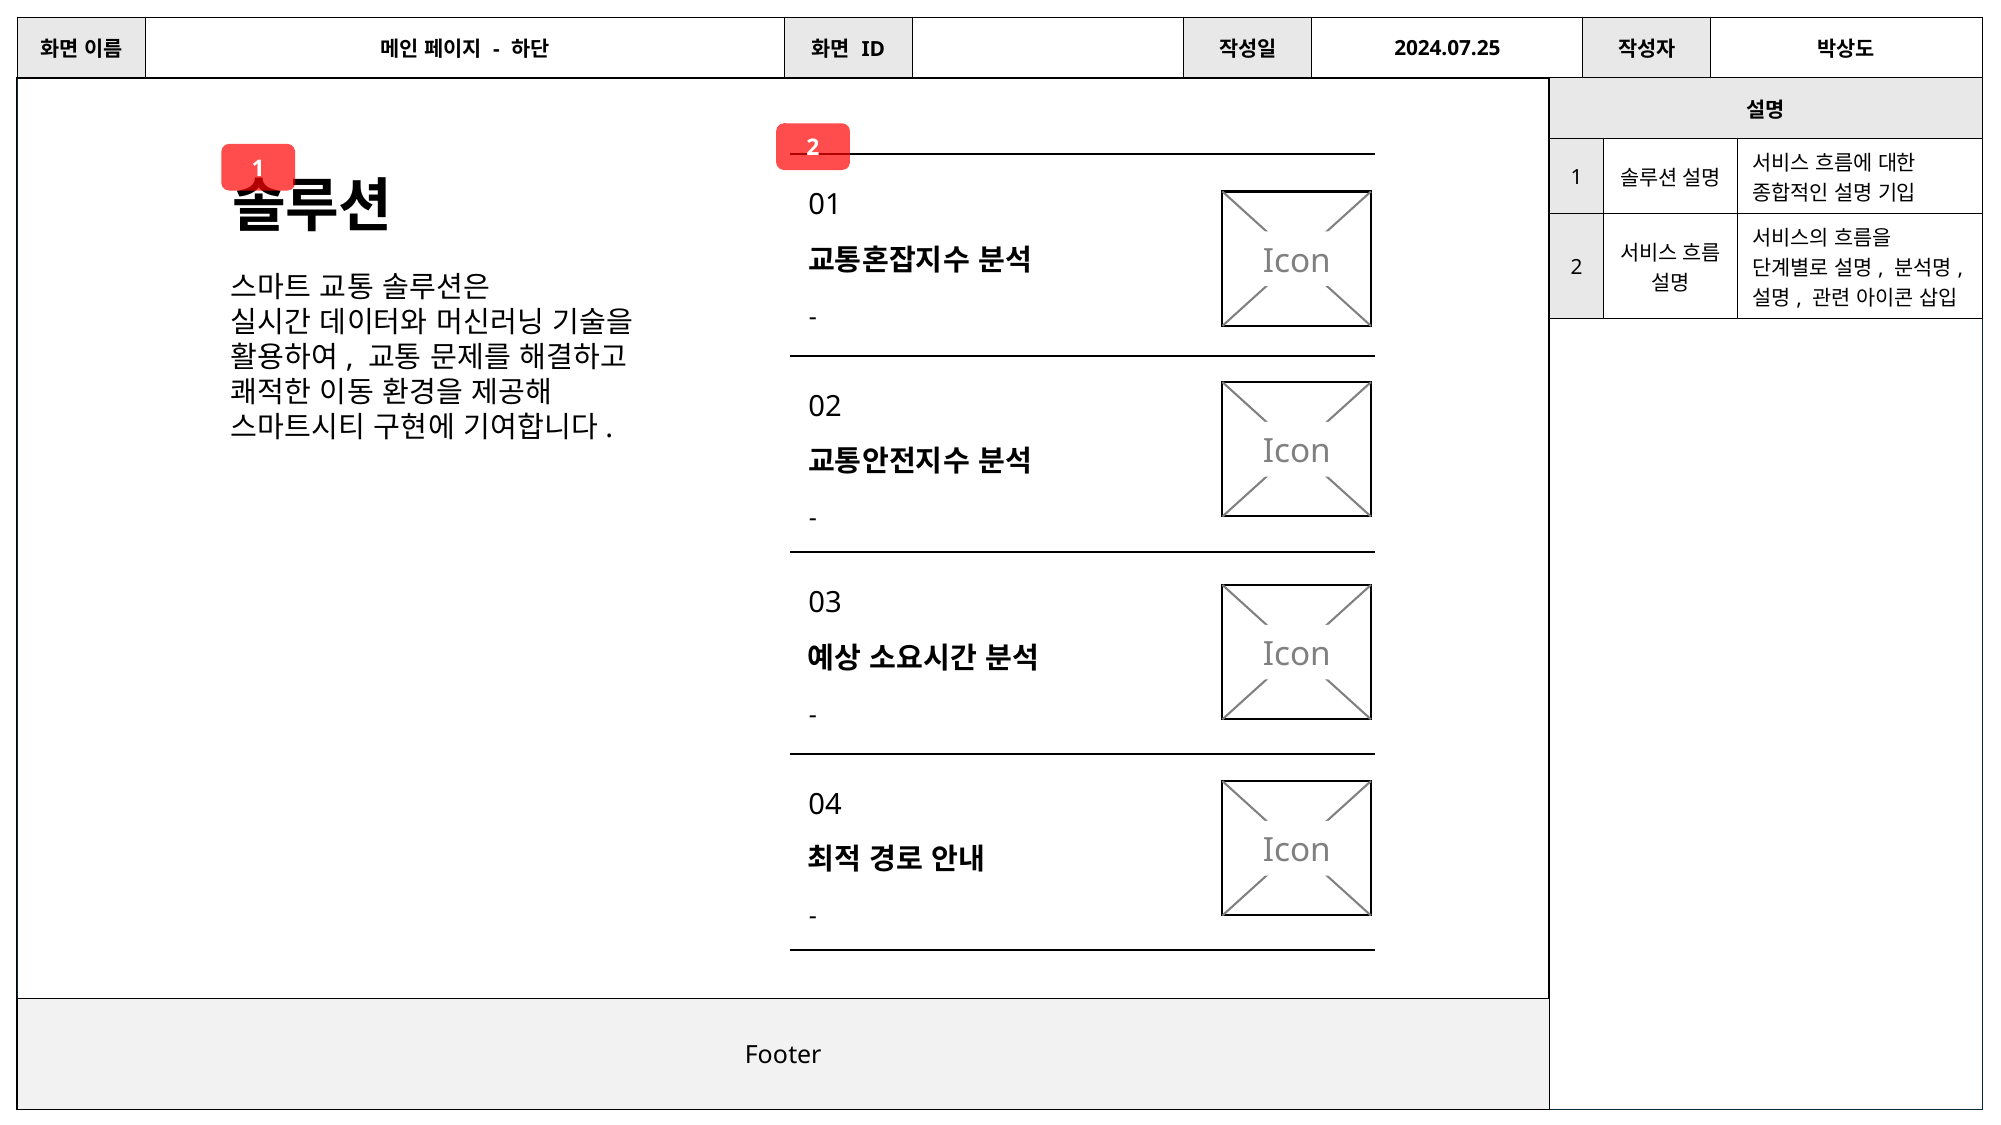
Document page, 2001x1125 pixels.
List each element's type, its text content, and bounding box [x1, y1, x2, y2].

table_cell 솔루션 설명 [1604, 139, 1737, 213]
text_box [789, 355, 1376, 541]
table_cell 서비스 흐름에 대한 종합적인 설명 기입 [1738, 139, 1982, 213]
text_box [789, 755, 1376, 939]
table_header 화면 ID [785, 18, 912, 77]
text_box Footer [17, 998, 1550, 1110]
table_cell 서비스 흐름 설명 [1604, 214, 1737, 318]
table_cell 2 [1550, 214, 1603, 318]
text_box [789, 551, 1376, 737]
table_header 박상도 [1711, 18, 1982, 77]
text_box 스마트 교통 솔루션은 실시간 데이터와 머신러닝 기술을 활용하여, 교통 문제를 해결하고 쾌적한 이동 환경을 제공해 스마트시티 구현에 기여합니다. [216, 261, 705, 451]
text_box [789, 153, 1376, 339]
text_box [1221, 381, 1372, 517]
table_header 작성자 [1583, 18, 1710, 77]
table_header 화면 이름 [18, 18, 145, 77]
table_header 2024.07.25 [1312, 18, 1582, 77]
table_cell 서비스의 흐름을 단계별로 설명, 분석명, 설명, 관련 아이콘 삽입 [1738, 214, 1982, 318]
table_header 설명 [1550, 78, 1982, 138]
table_cell 1 [1550, 139, 1603, 213]
table_header 작성일 [1184, 18, 1311, 77]
table_header [913, 18, 1183, 77]
table_header 메인 페이지 - 하단 [146, 18, 784, 77]
text_box 1 [221, 143, 296, 191]
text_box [1221, 780, 1372, 916]
text_box [16, 16, 1984, 1111]
text_box 2 [776, 123, 850, 171]
text_box 솔루션 [217, 160, 408, 246]
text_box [1221, 190, 1372, 327]
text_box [1221, 584, 1372, 720]
